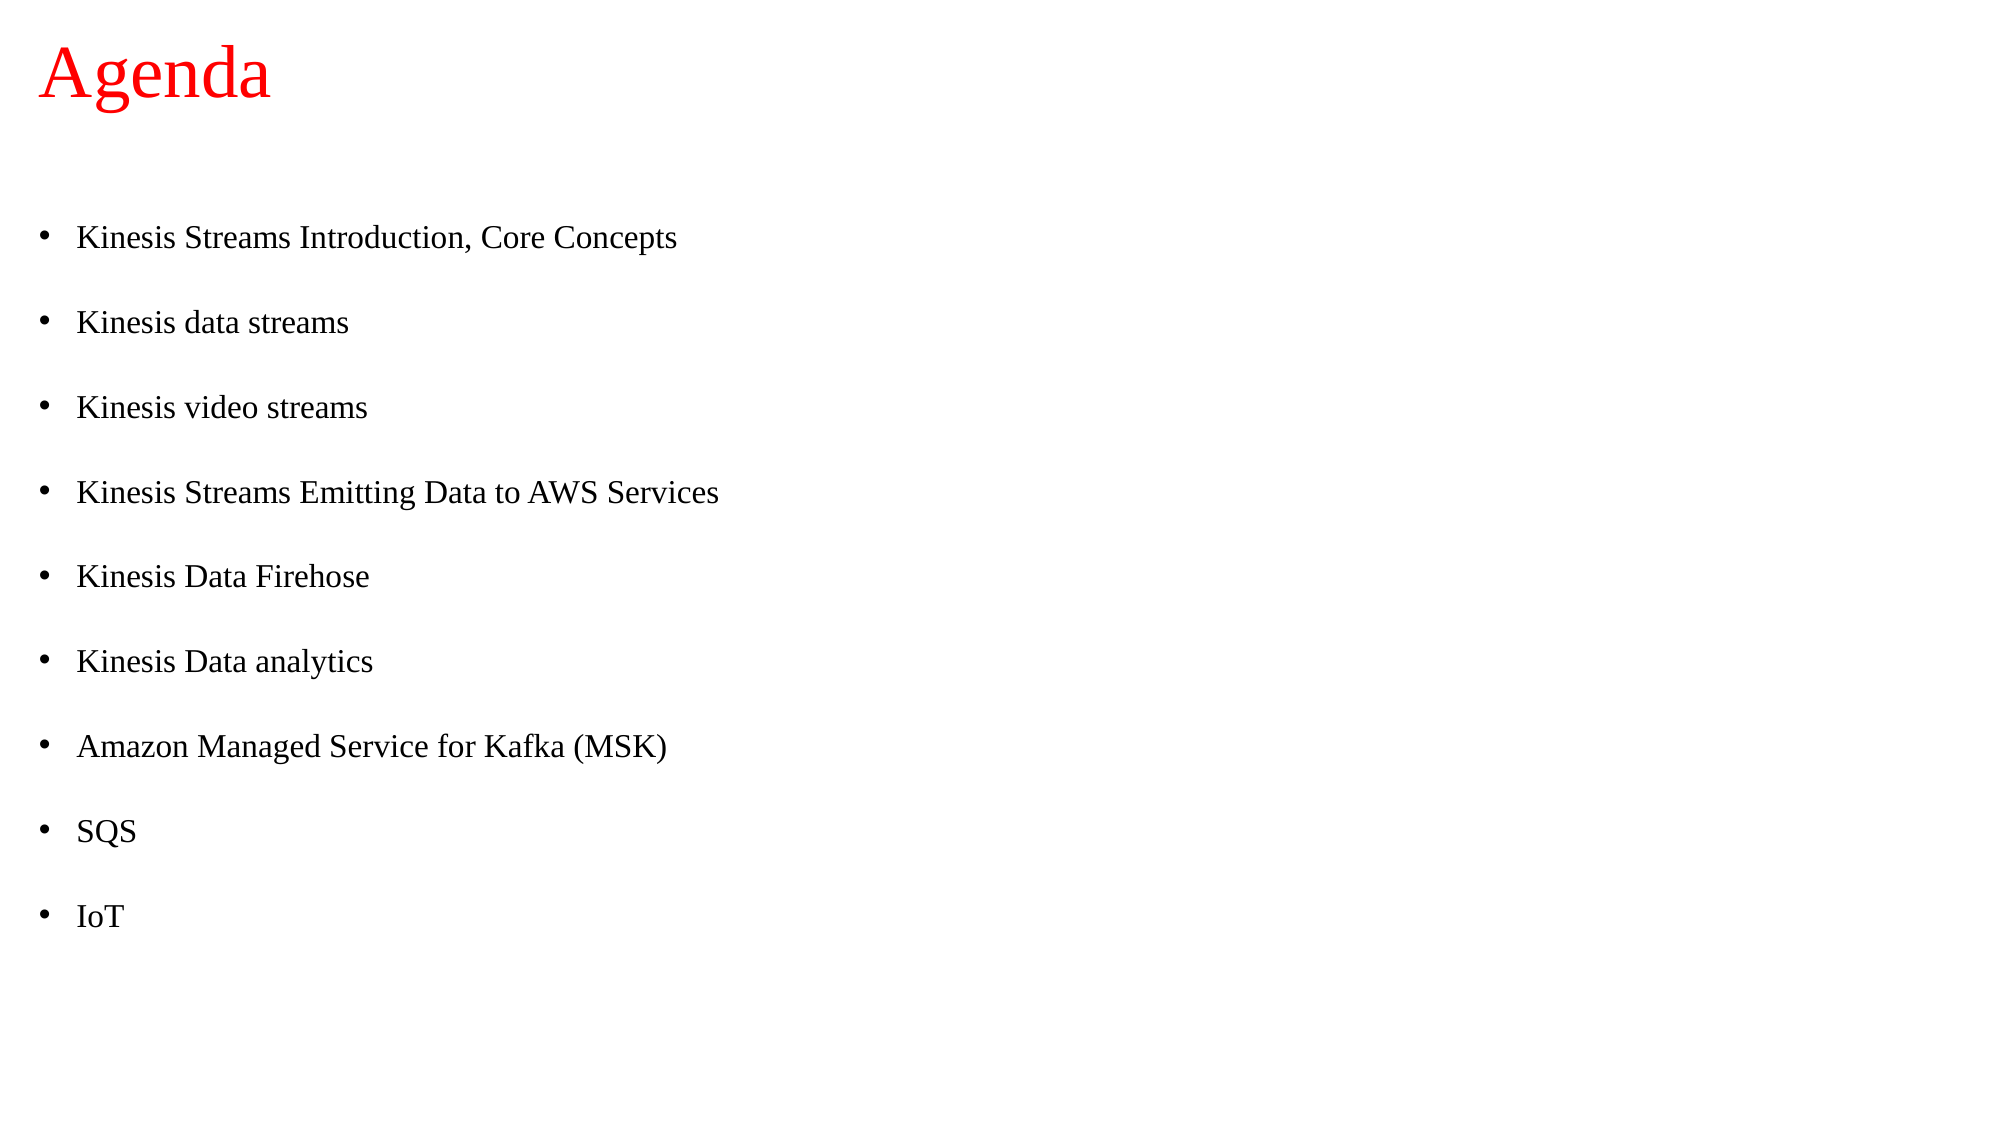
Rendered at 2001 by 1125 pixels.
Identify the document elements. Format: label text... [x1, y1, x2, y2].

list Kinesis Streams Introduction, Core Concepts Kinesis data streams Kinesis video streams Kinesis Streams Emitting Data to AWS Services Kinesis Data Firehose Kinesis Data analytics Amazon Managed Service for Kafka (MSK) SQS IoT [23, 187, 1060, 1018]
title Agenda [23, 13, 1956, 134]
